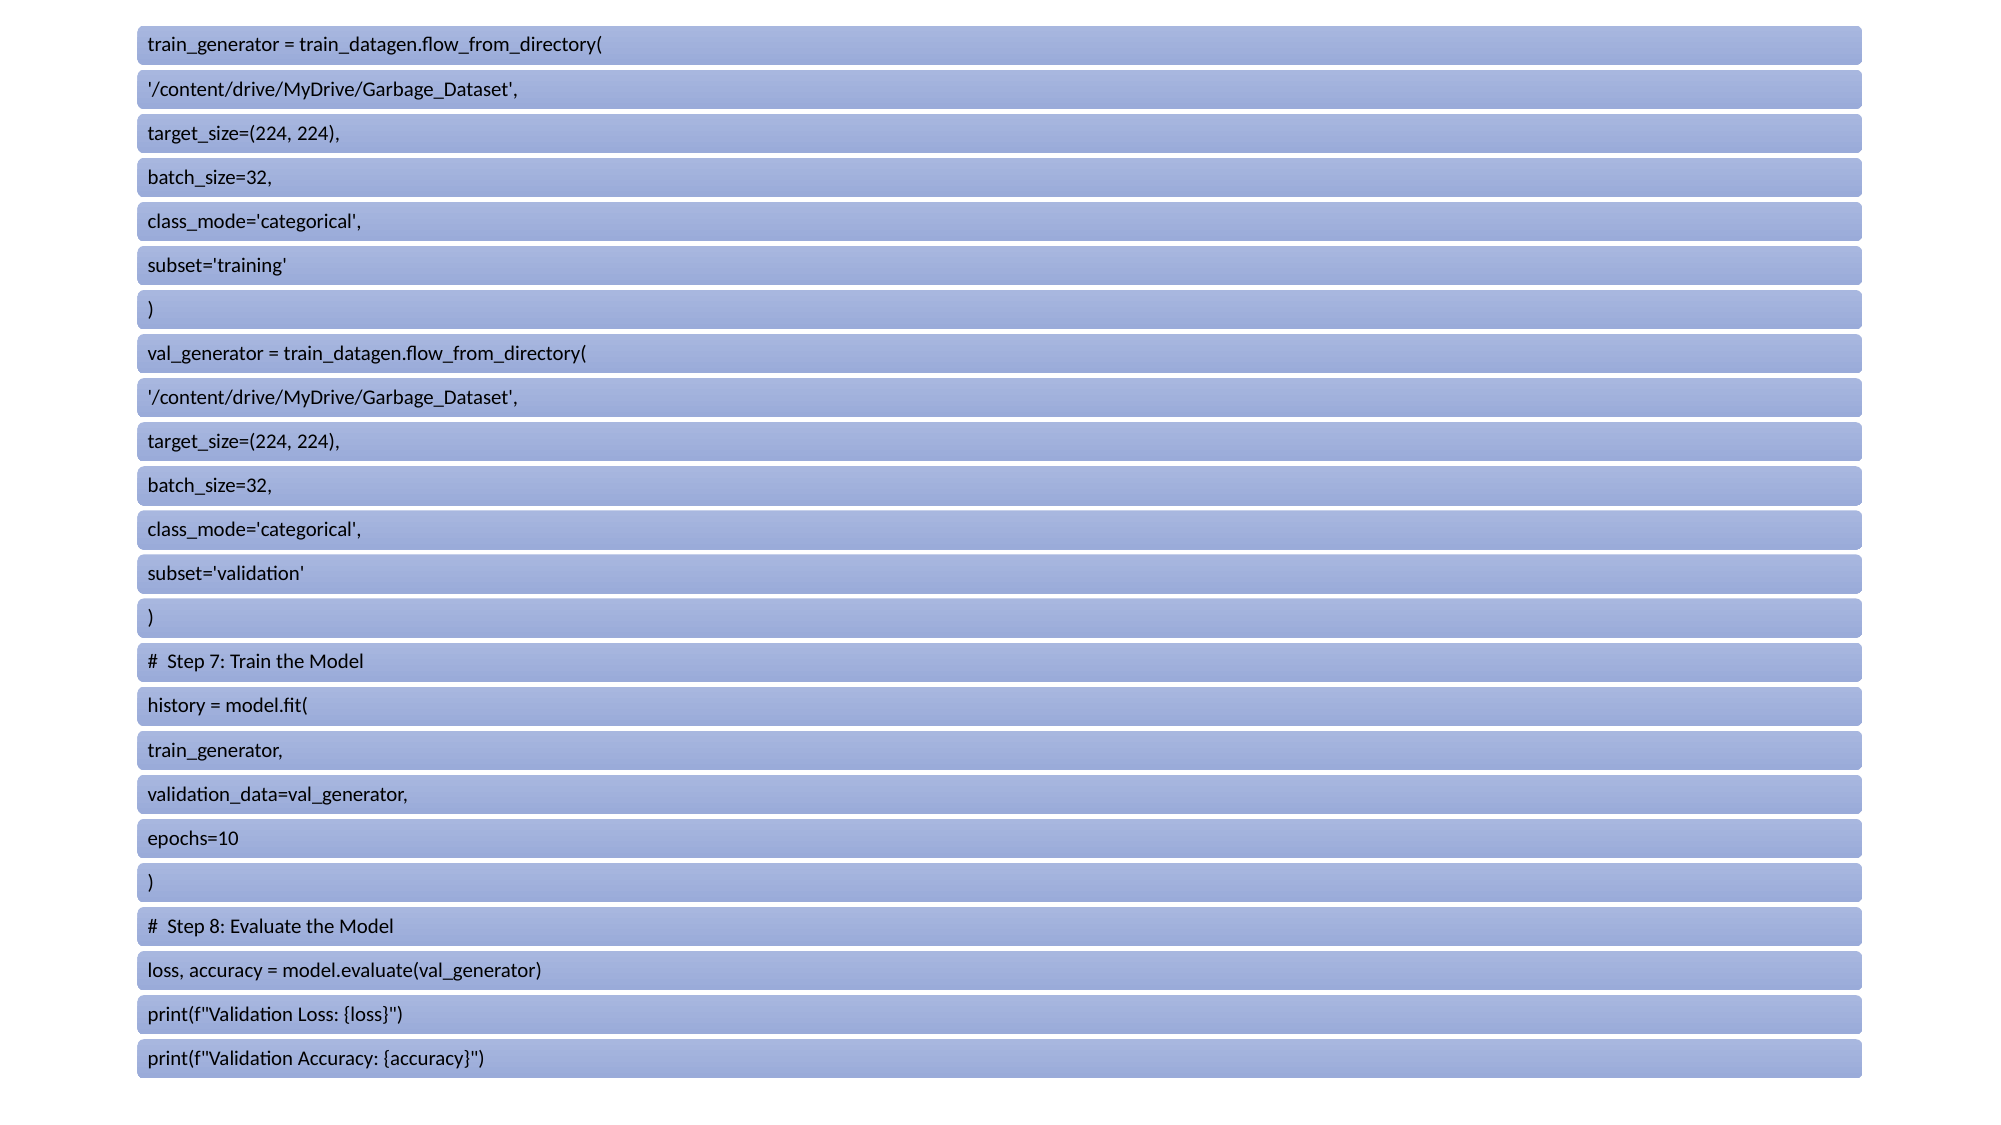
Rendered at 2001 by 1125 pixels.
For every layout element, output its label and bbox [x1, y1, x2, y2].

list [137, 10, 1863, 1094]
